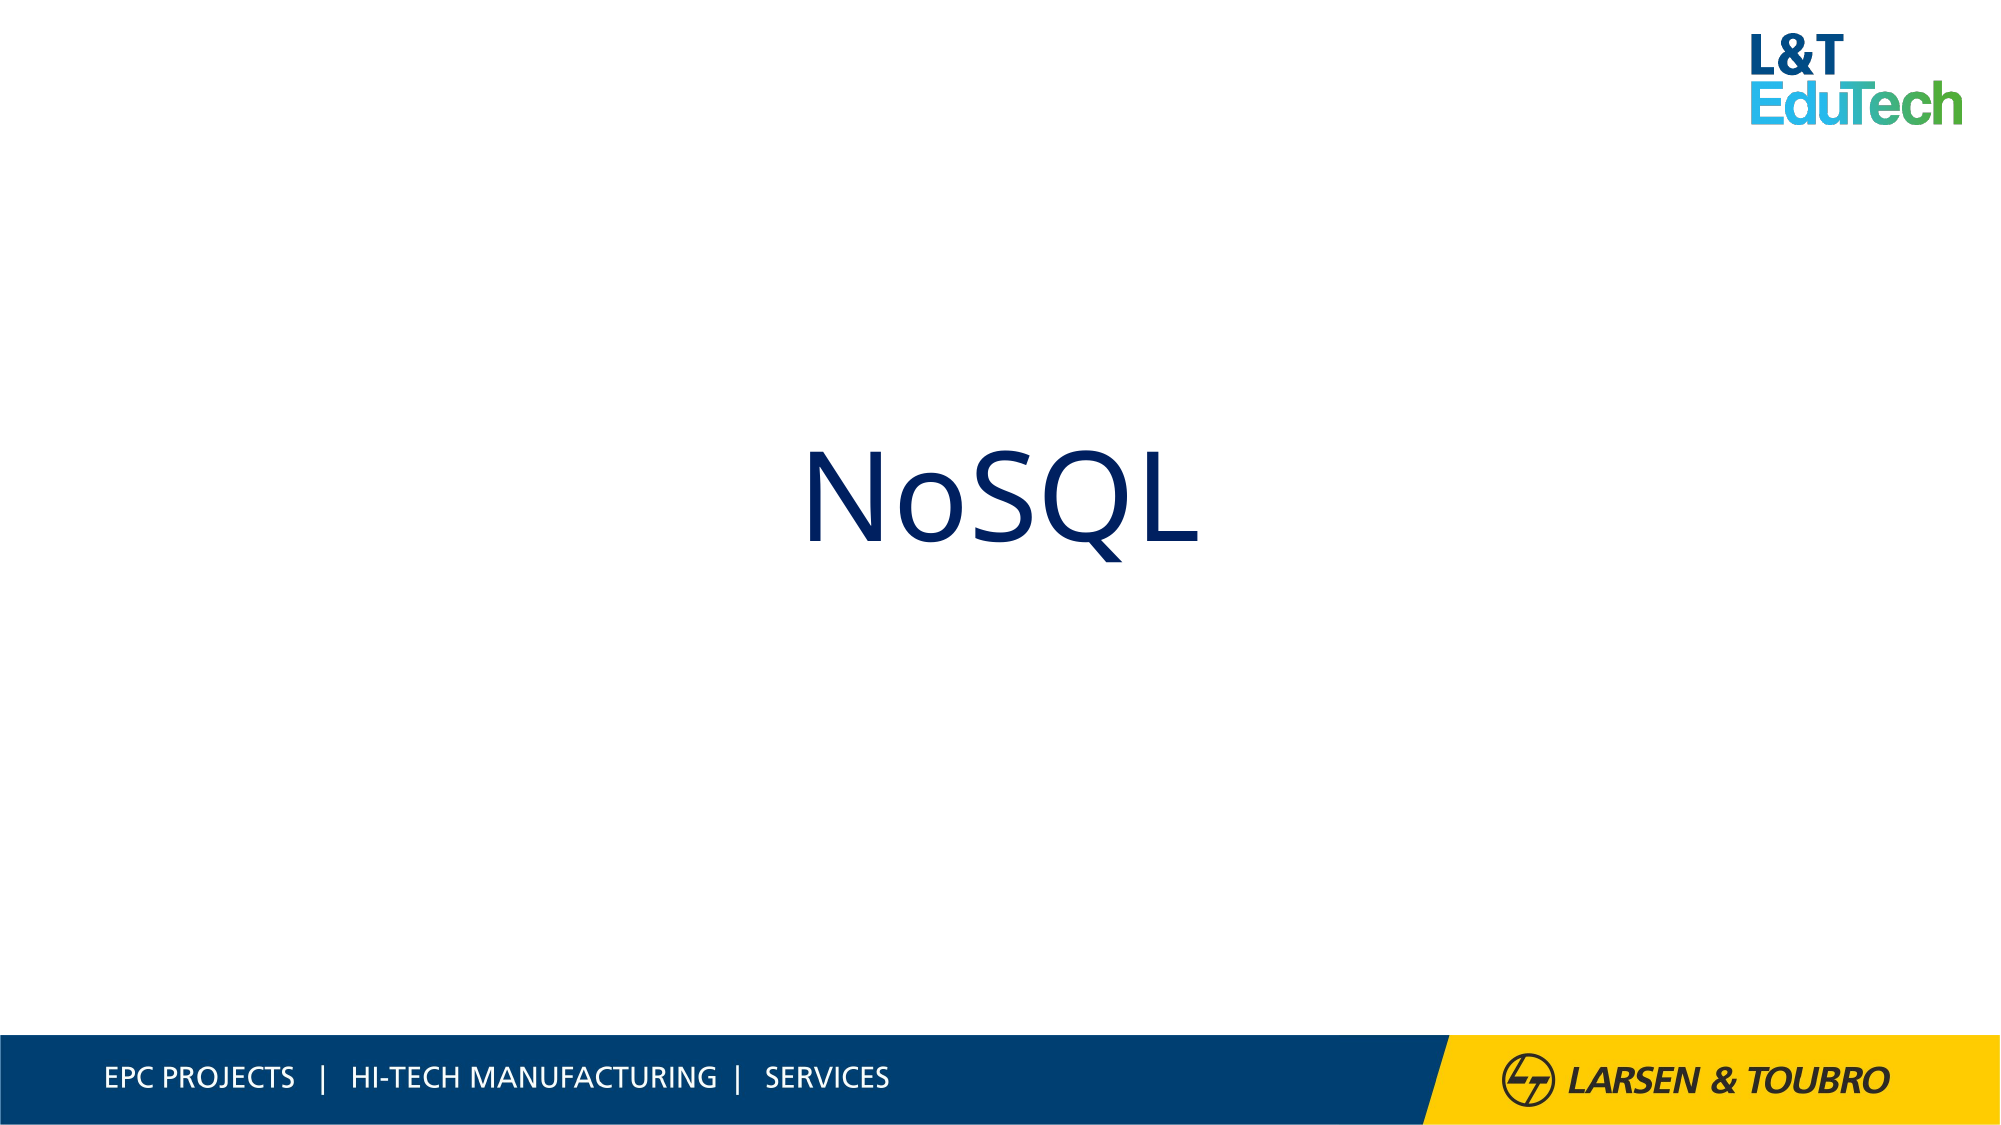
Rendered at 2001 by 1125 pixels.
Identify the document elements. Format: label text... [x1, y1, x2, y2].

title NoSQL [249, 184, 1750, 576]
picture [1749, 33, 1962, 125]
picture [0, 1035, 2000, 1125]
